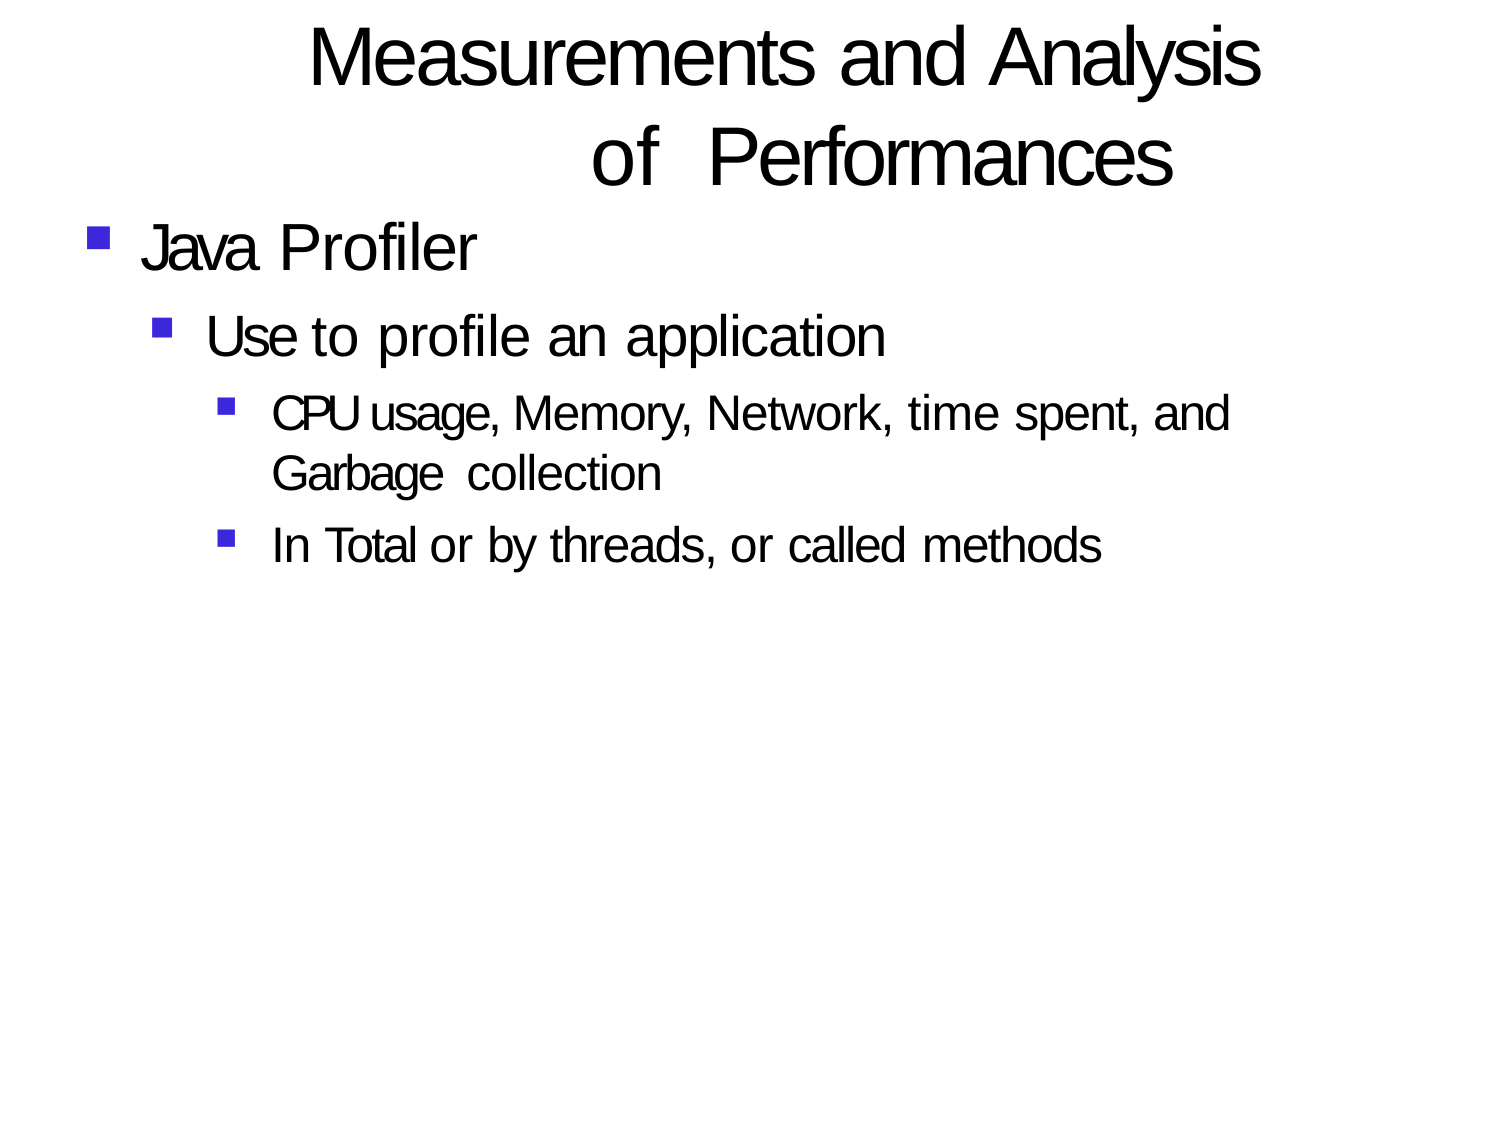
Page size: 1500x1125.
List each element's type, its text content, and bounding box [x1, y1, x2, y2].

title Measurements and Analysis of Performances [305, 0, 1345, 184]
list Java Profiler Use to profile an application CPU usage, Memory, Network, time spent, and Garbage collection In Total or by threads, or called methods [81, 184, 1404, 842]
